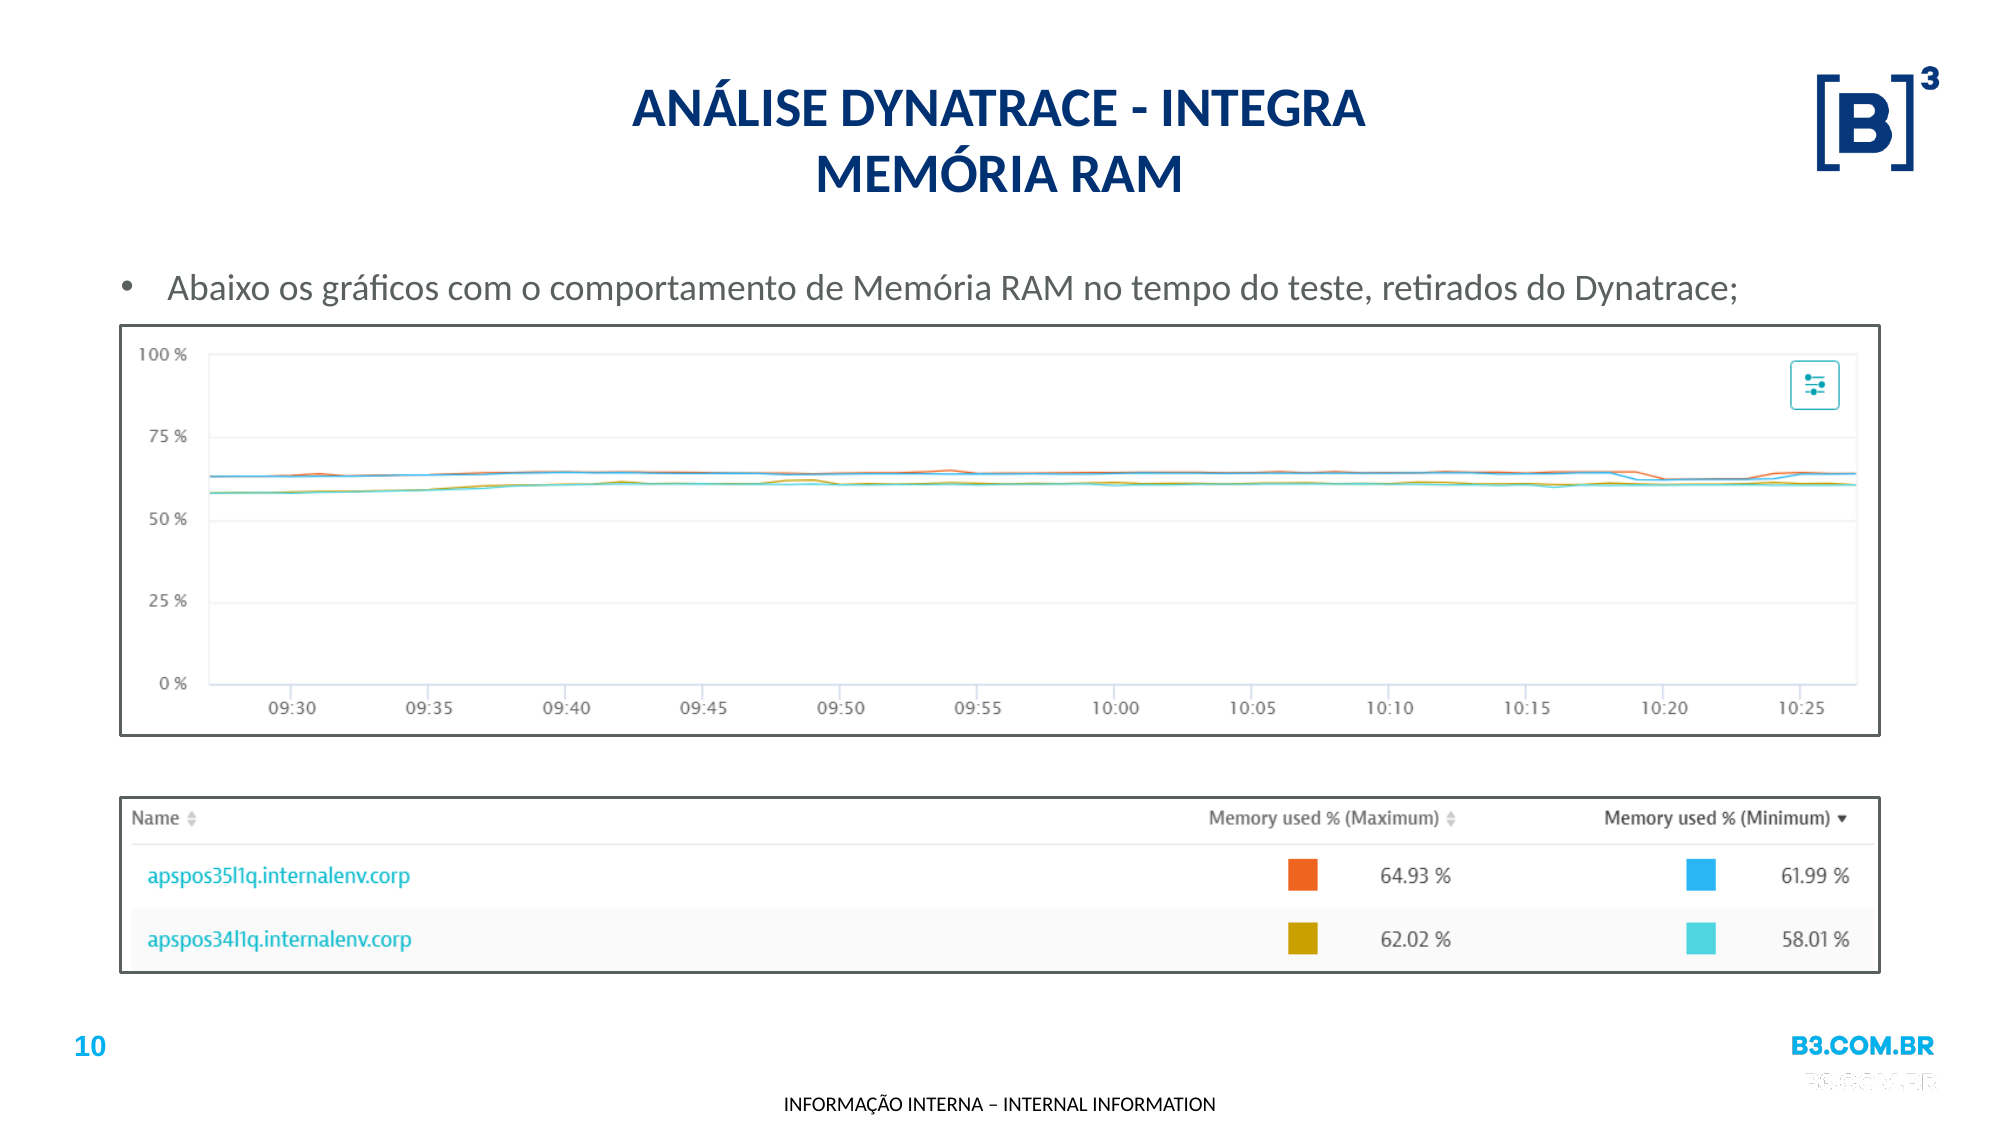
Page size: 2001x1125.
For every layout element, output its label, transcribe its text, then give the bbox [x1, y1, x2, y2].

text_box Abaixo os gráficos com o comportamento de Memória RAM no tempo do teste, retirados do Dynatrace; [105, 255, 1906, 315]
picture [1791, 1031, 1934, 1059]
text_box ANÁLISE DYNATRACE - INTEGRA MEMÓRIA RAM [488, 61, 1512, 213]
picture [121, 326, 1879, 734]
picture [121, 798, 1879, 972]
picture [1803, 1069, 1938, 1094]
picture [1771, 28, 1959, 217]
